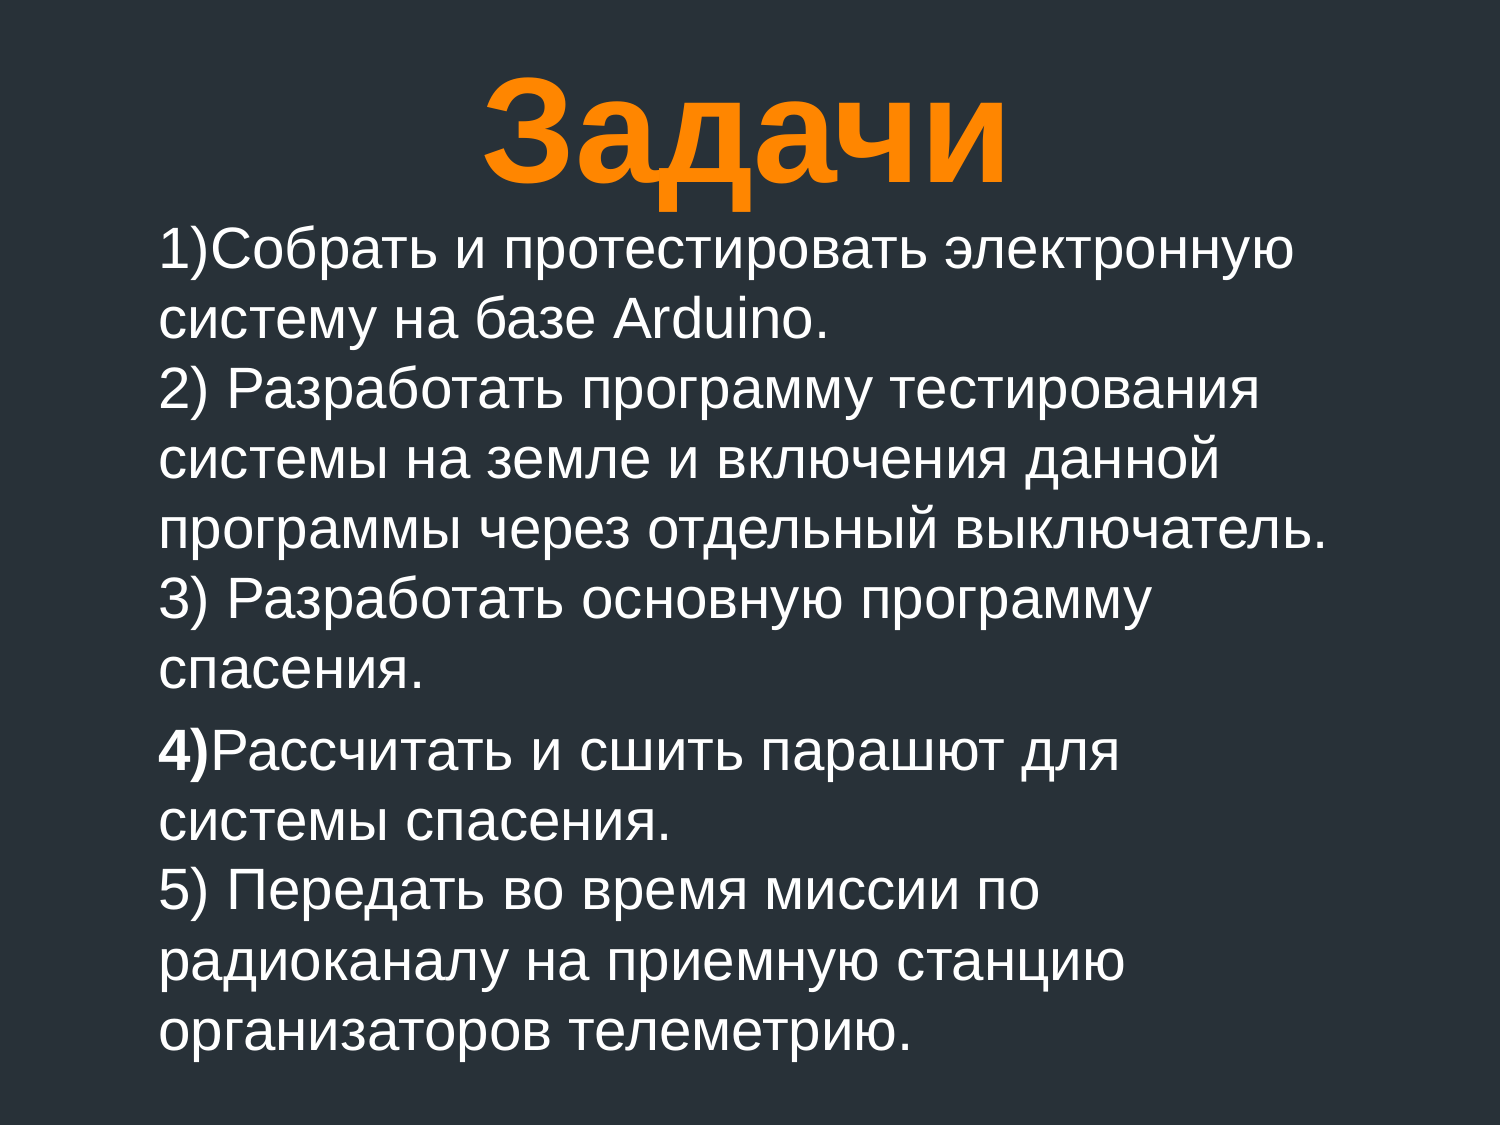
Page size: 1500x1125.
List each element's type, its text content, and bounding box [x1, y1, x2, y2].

title Задачи [466, 30, 1500, 221]
list 1)Собрать и протестировать электронную систему на базе Arduino. 2) Разработать программу тестирования системы на земле и включения данной программы через отдельный выключатель. 3) Разработать основную программу спасения. 4)Рассчитать и сшить парашют для системы спасения. 5) Передать во время миссии по радиоканалу на приемную станцию организаторов телеметрию. [135, 202, 1376, 1125]
